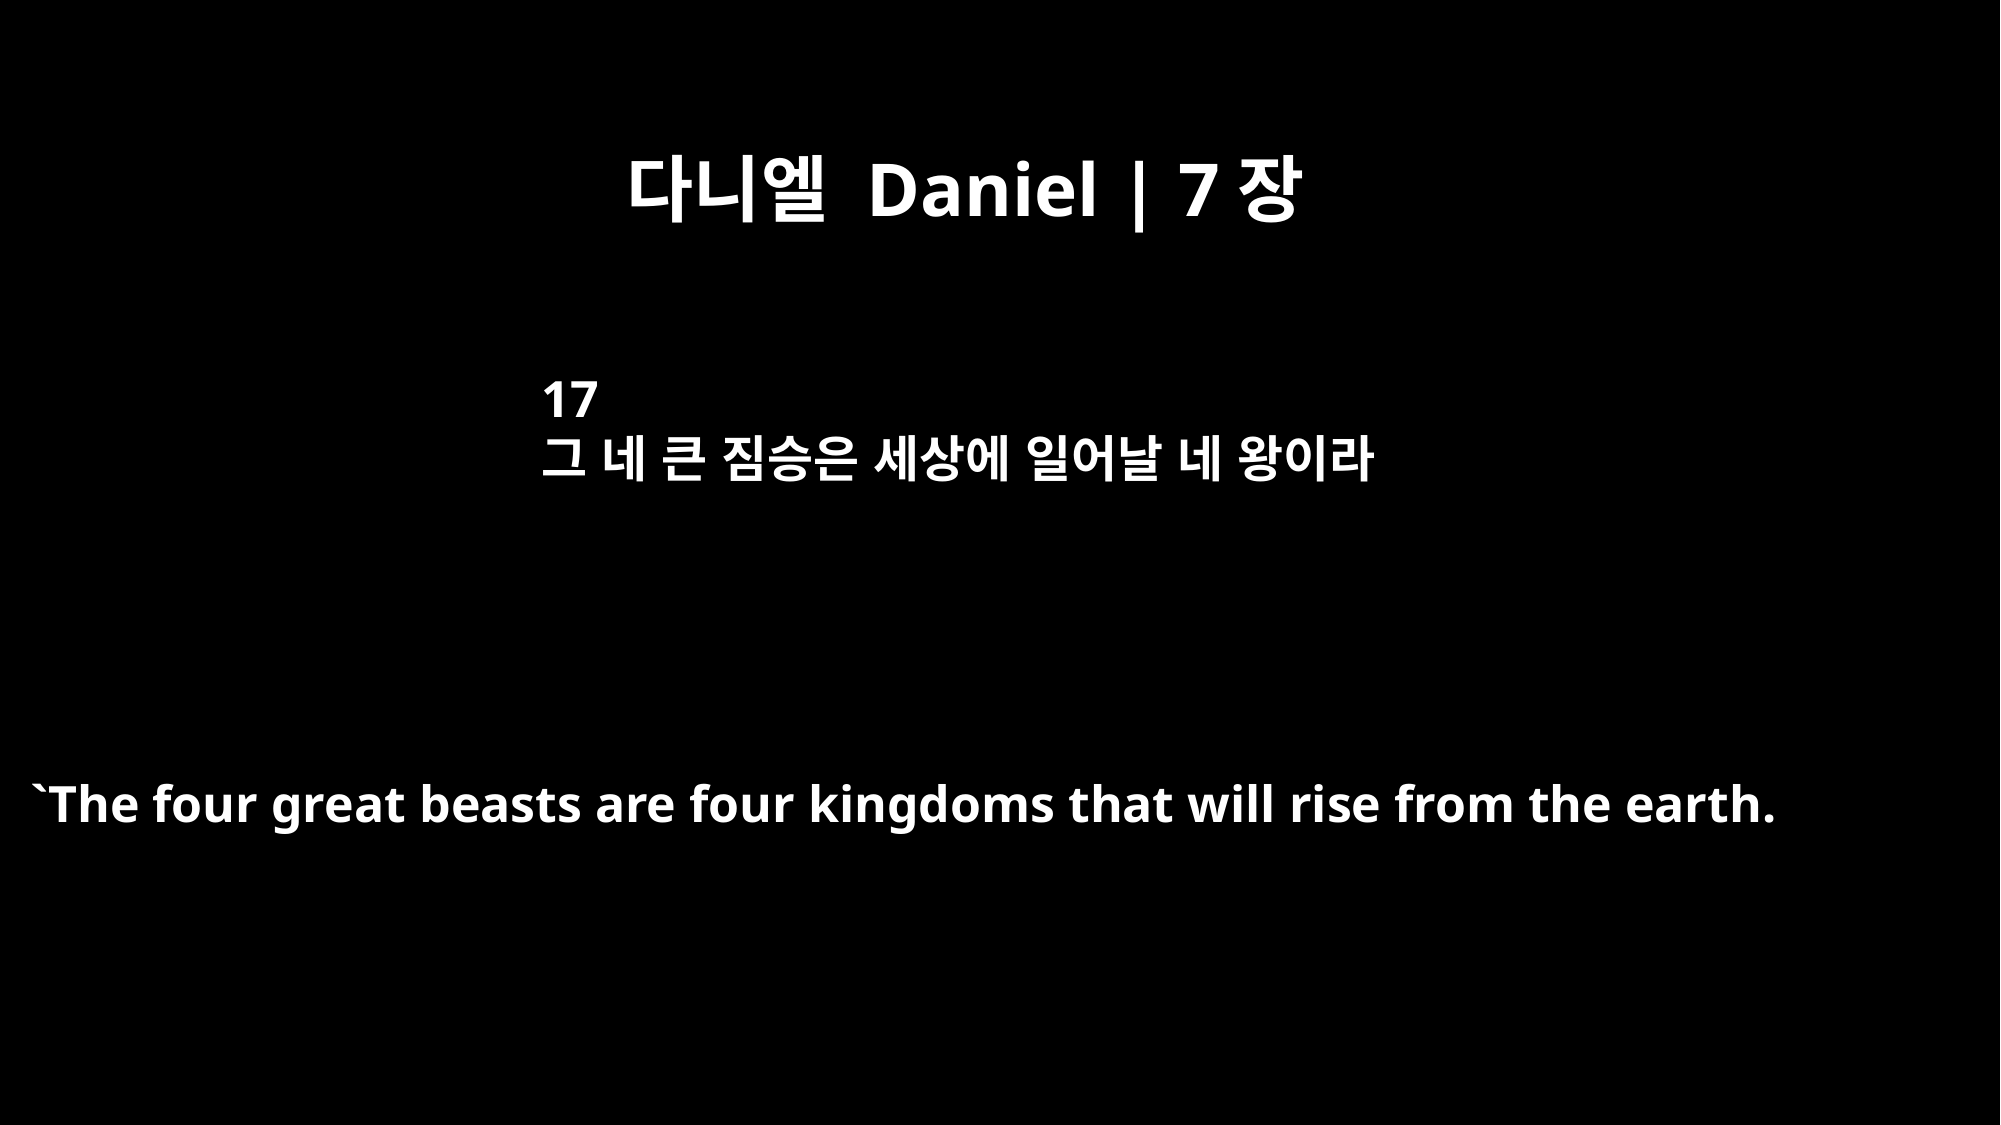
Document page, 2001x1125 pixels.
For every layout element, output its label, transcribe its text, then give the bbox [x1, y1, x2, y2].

text_box 17 그 네 큰 짐승은 세상에 일어날 네 왕이라 [526, 359, 1391, 495]
text_box 다니엘 Daniel | 7장 [611, 136, 1320, 239]
text_box `The four great beasts are four kingdoms that will rise from the earth. [15, 764, 1792, 840]
